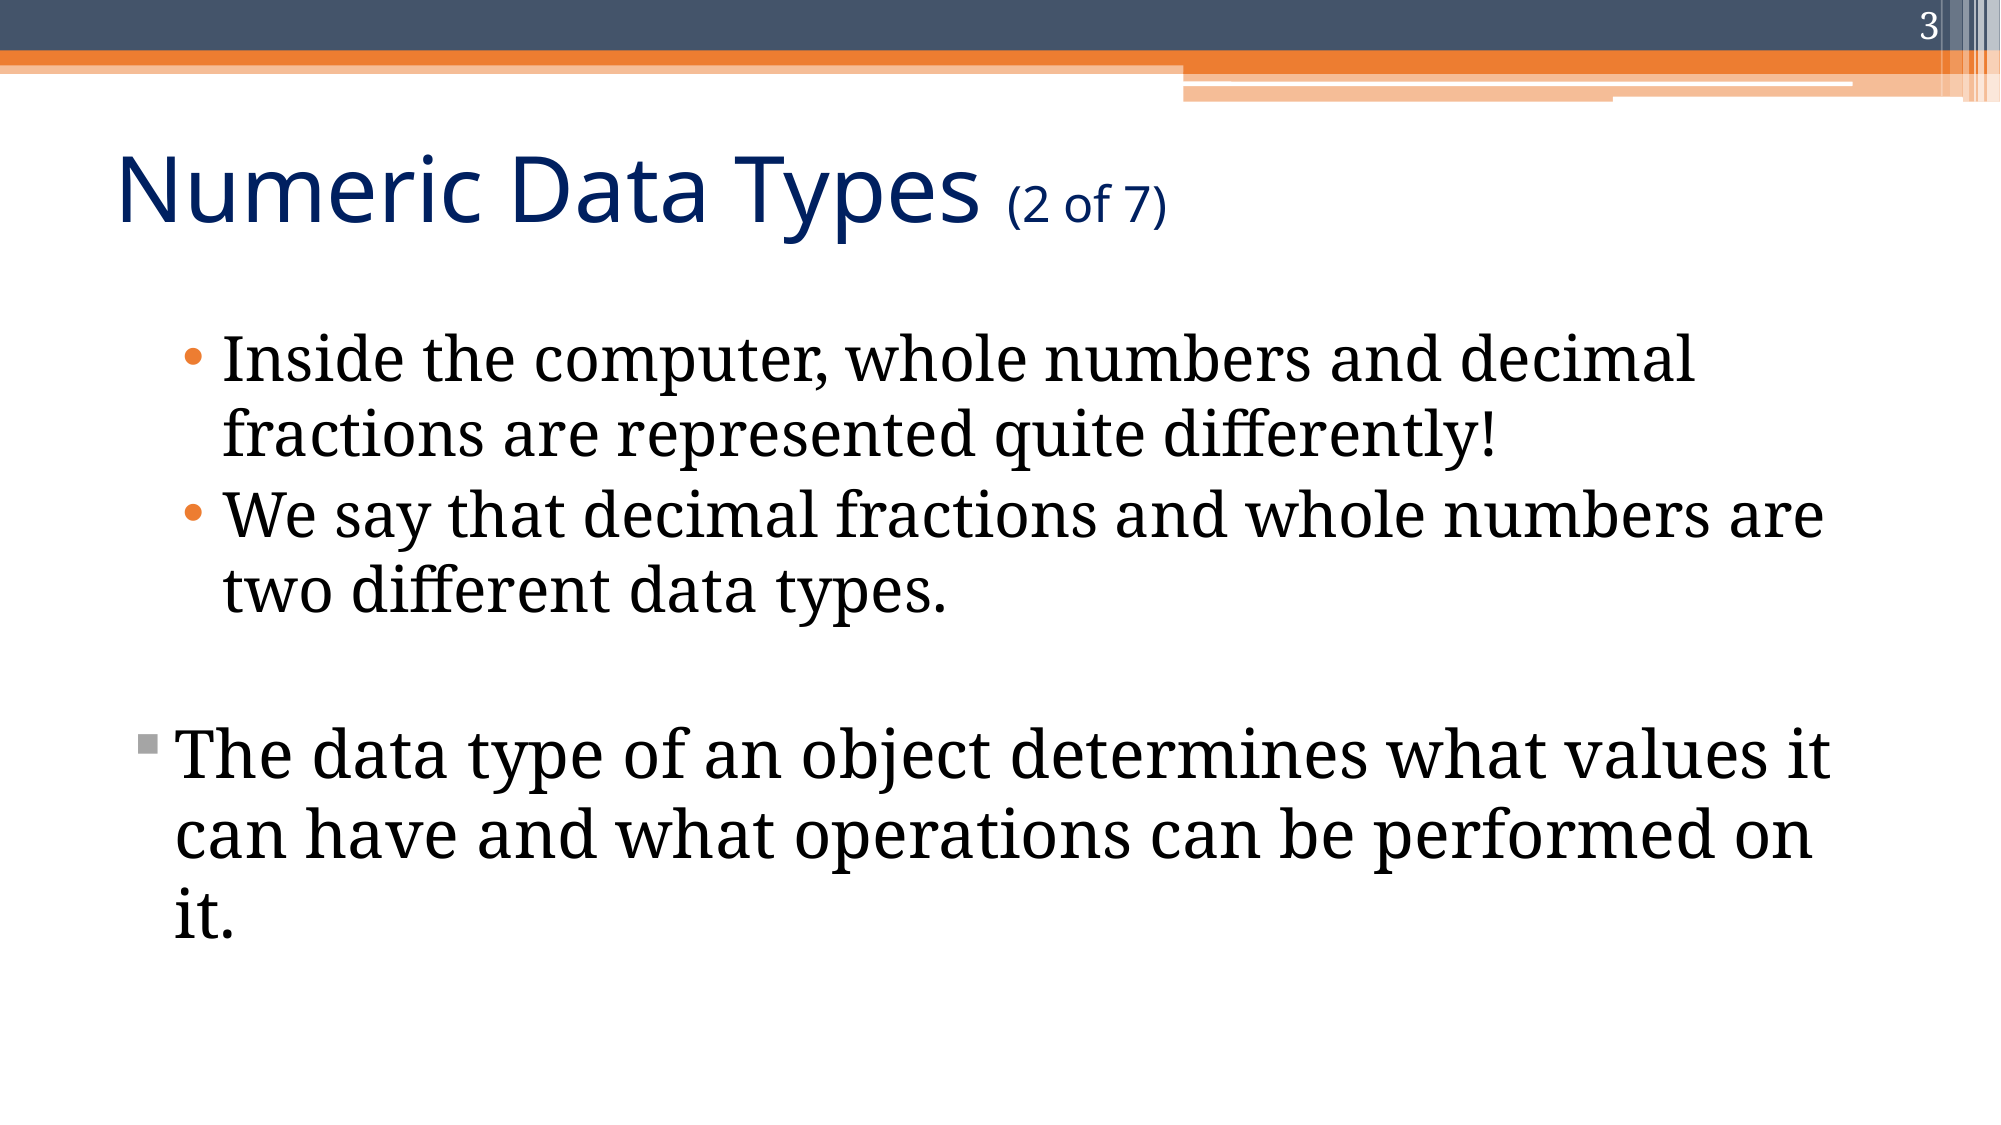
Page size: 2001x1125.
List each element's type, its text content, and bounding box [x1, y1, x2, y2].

list Inside the computer, whole numbers and decimal fractions are represented quite differently! We say that decimal fractions and whole numbers are two different data types. The data type of an object determines what values it can have and what operations can be performed on it. [99, 311, 1900, 1034]
title Numeric Data Types (2 of 7) [99, 98, 1900, 274]
slide_number 3 [1788, 0, 1955, 61]
